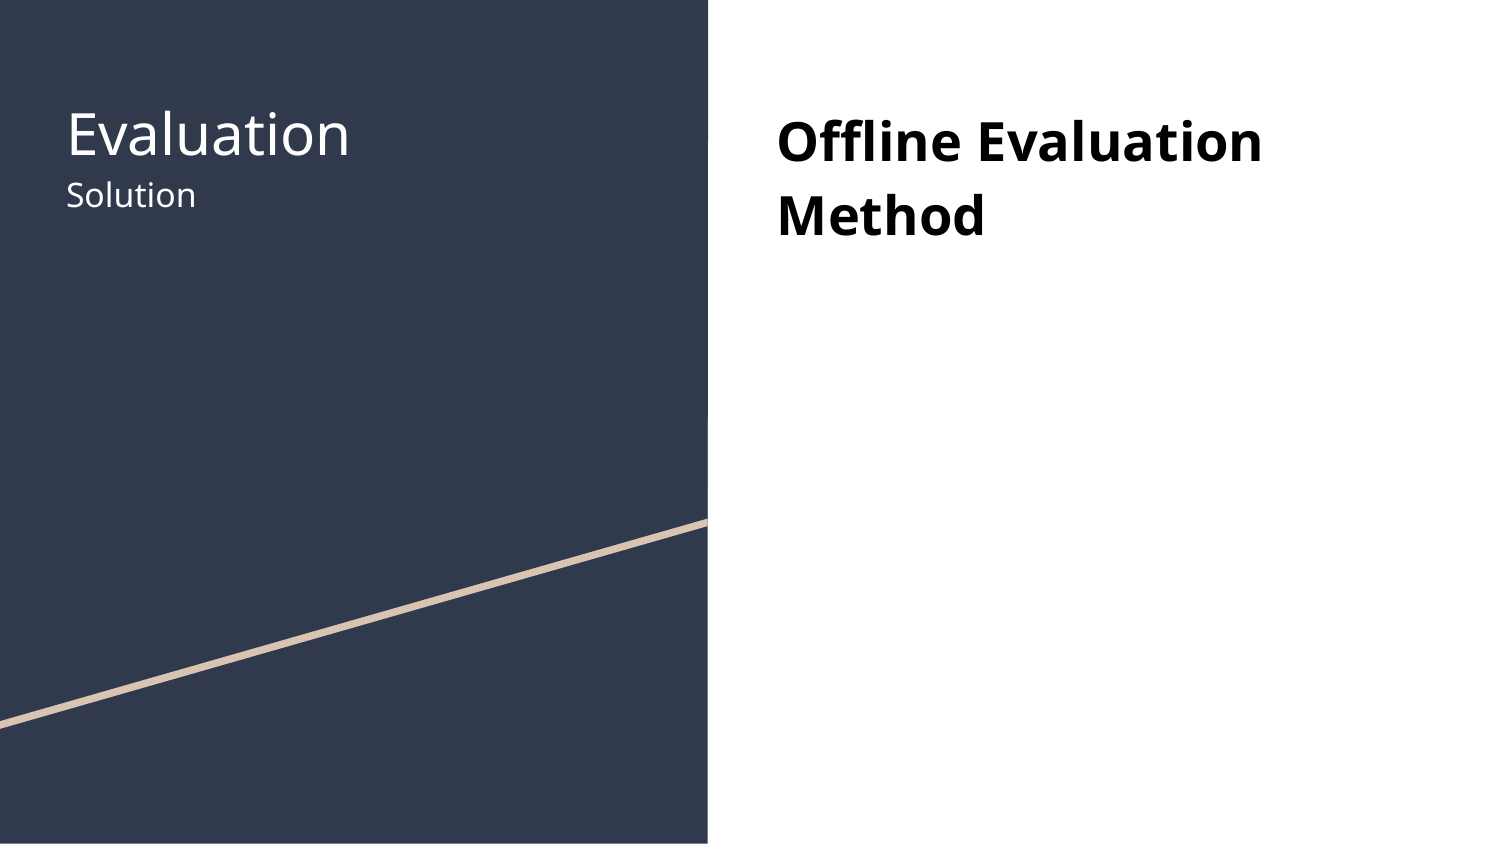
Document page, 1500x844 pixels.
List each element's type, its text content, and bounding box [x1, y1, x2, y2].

title Evaluation Solution [51, 82, 660, 494]
list Offline Evaluation Method [761, 82, 1446, 755]
